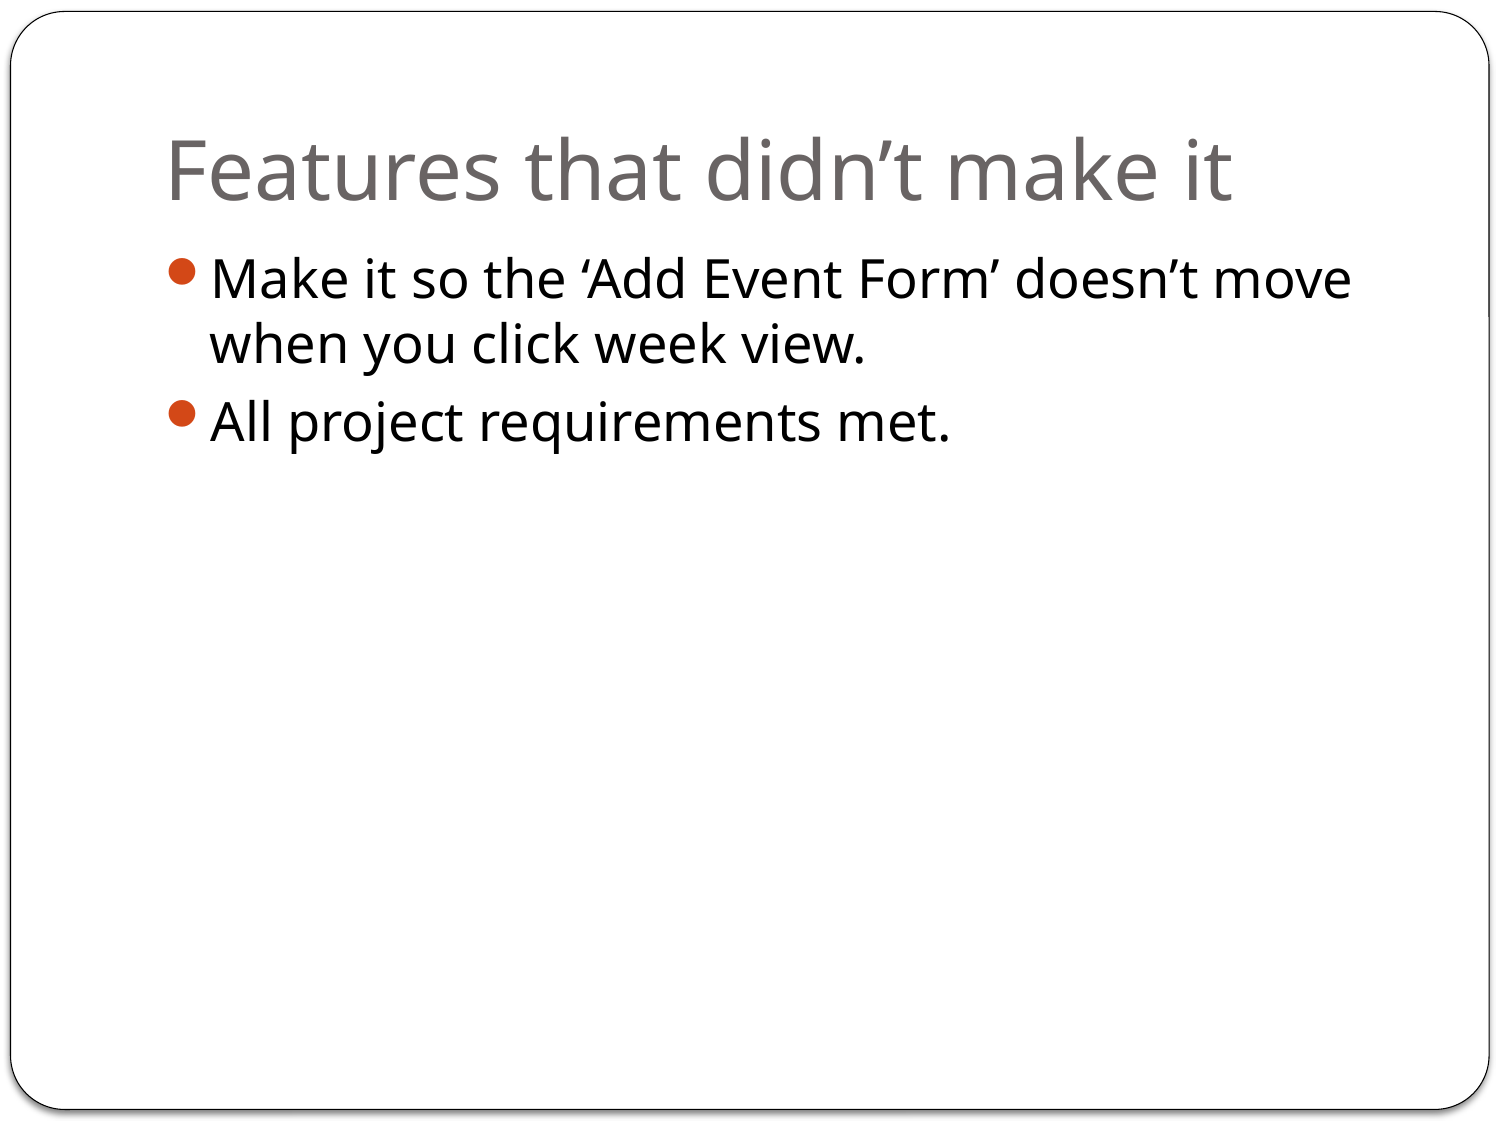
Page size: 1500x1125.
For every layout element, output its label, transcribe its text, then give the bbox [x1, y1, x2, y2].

title Features that didn’t make it [150, 45, 1425, 233]
list Make it so the ‘Add Event Form’ doesn’t move when you click week view. All project requirements met. [150, 237, 1425, 988]
